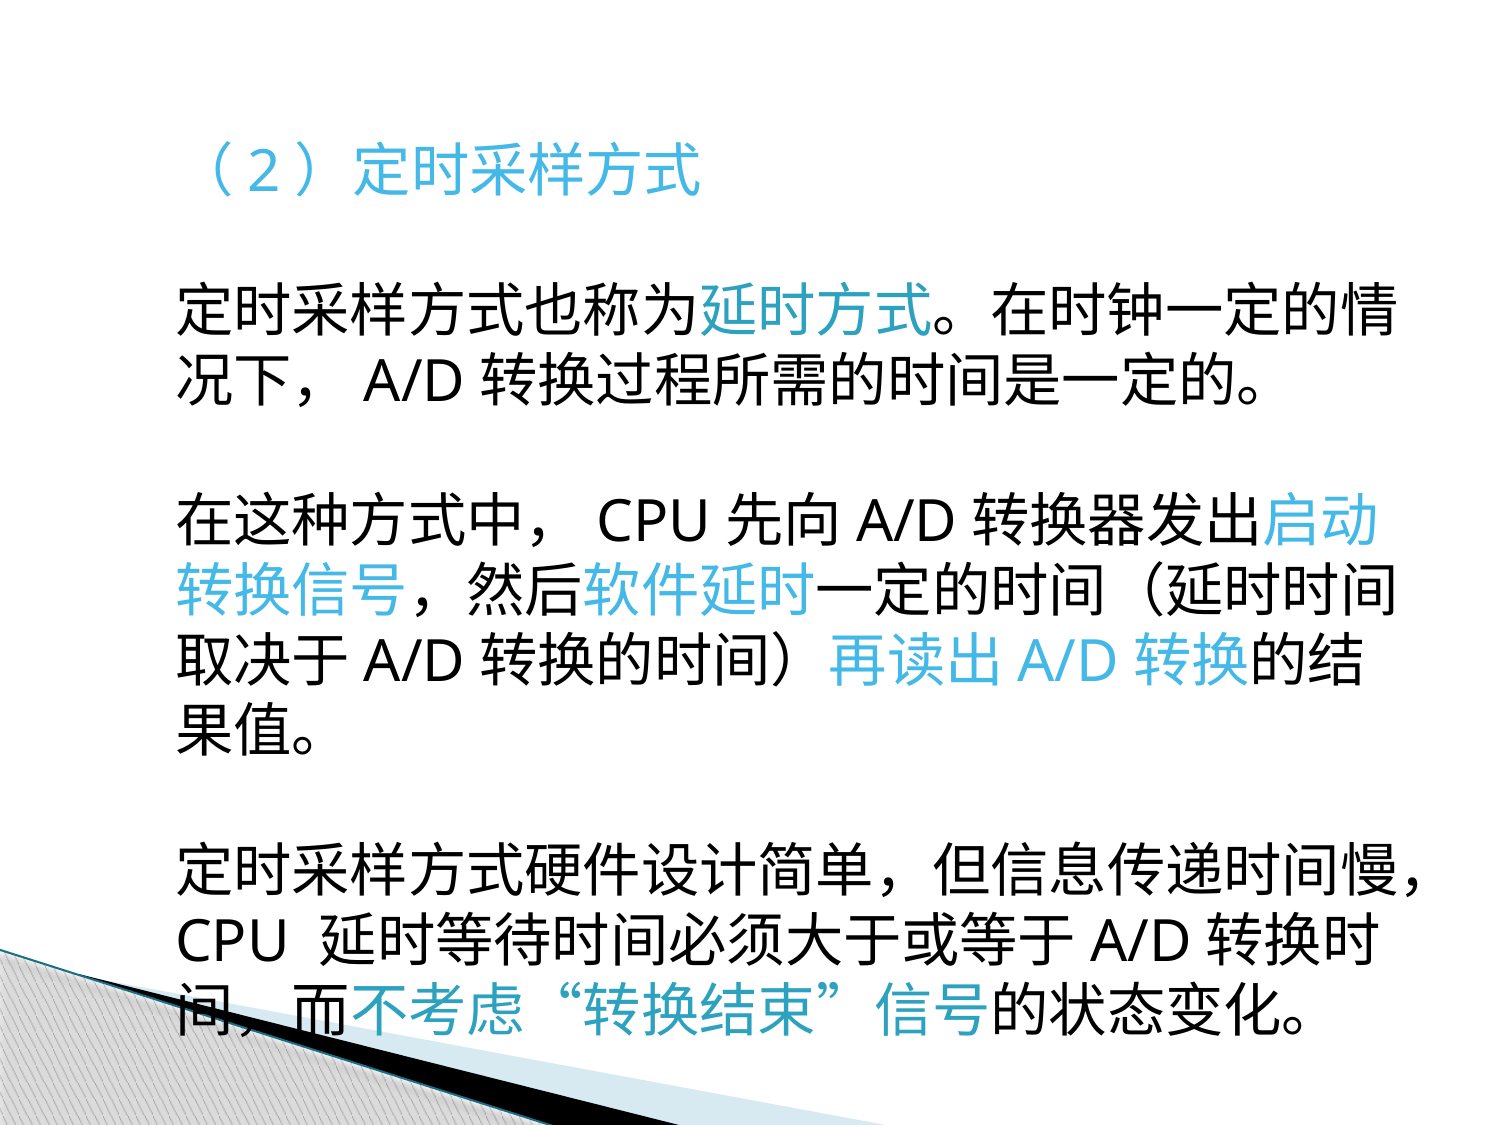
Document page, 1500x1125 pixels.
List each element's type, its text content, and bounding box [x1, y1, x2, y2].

list （2）定时采样方式 定时采样方式也称为延时方式。在时钟一定的情况下，A/D转换过程所需的时间是一定的。 在这种方式中，CPU先向A/D转换器发出启动转换信号，然后软件延时一定的时间（延时时间取决于A/D转换的时间）再读出A/D转换的结果值。 定时采样方式硬件设计简单，但信息传递时间慢，CPU 延时等待时间必须大于或等于A/D转换时间，而不考虑“转换结束”信号的状态变化。 [100, 125, 1438, 1004]
